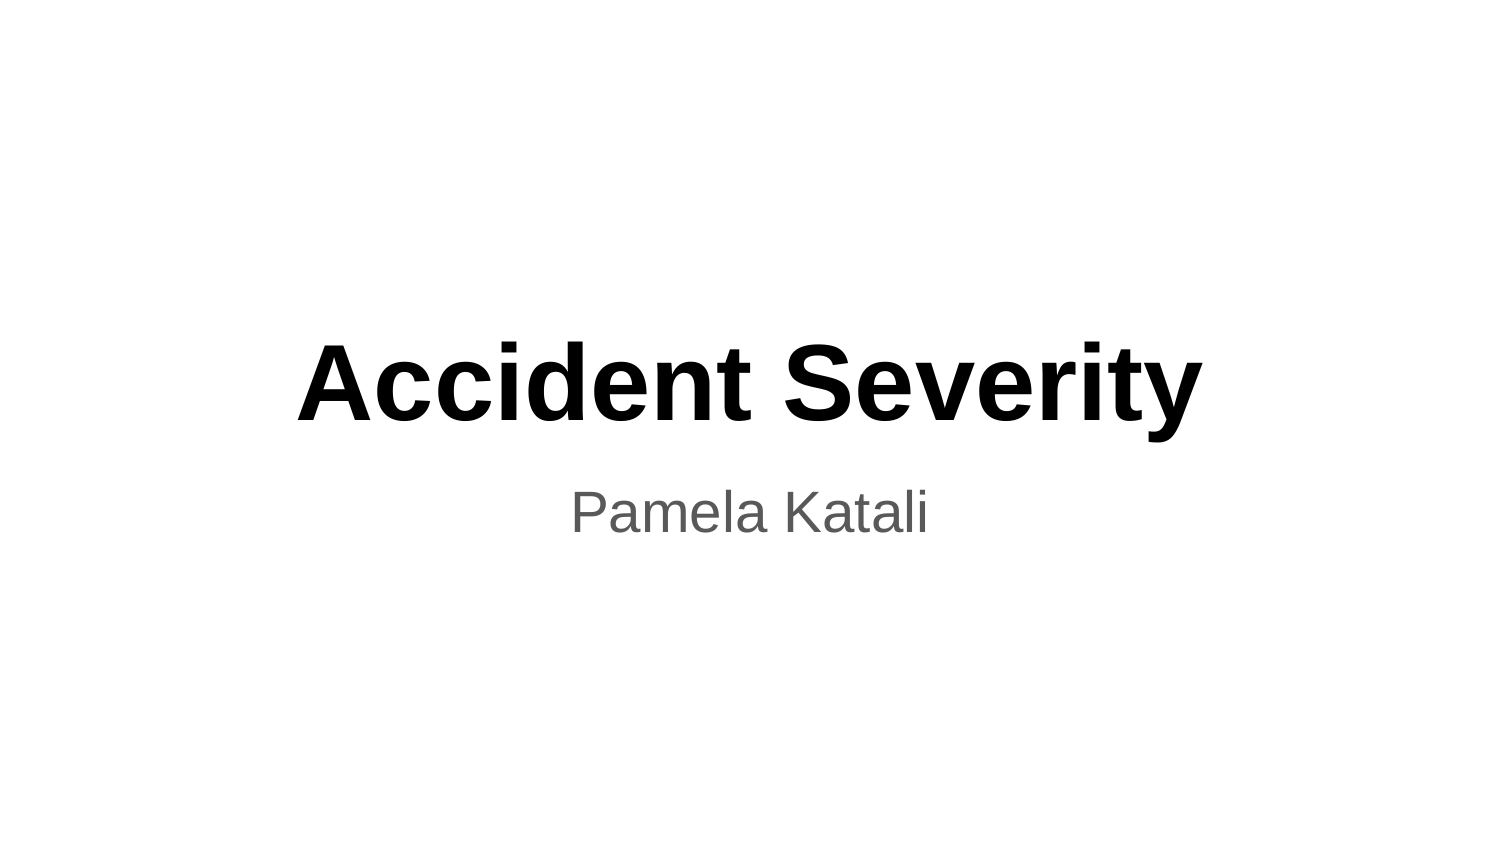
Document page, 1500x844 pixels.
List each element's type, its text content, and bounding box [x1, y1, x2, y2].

title Accident Severity [51, 122, 1449, 459]
subtitle Pamela Katali [51, 464, 1449, 595]
